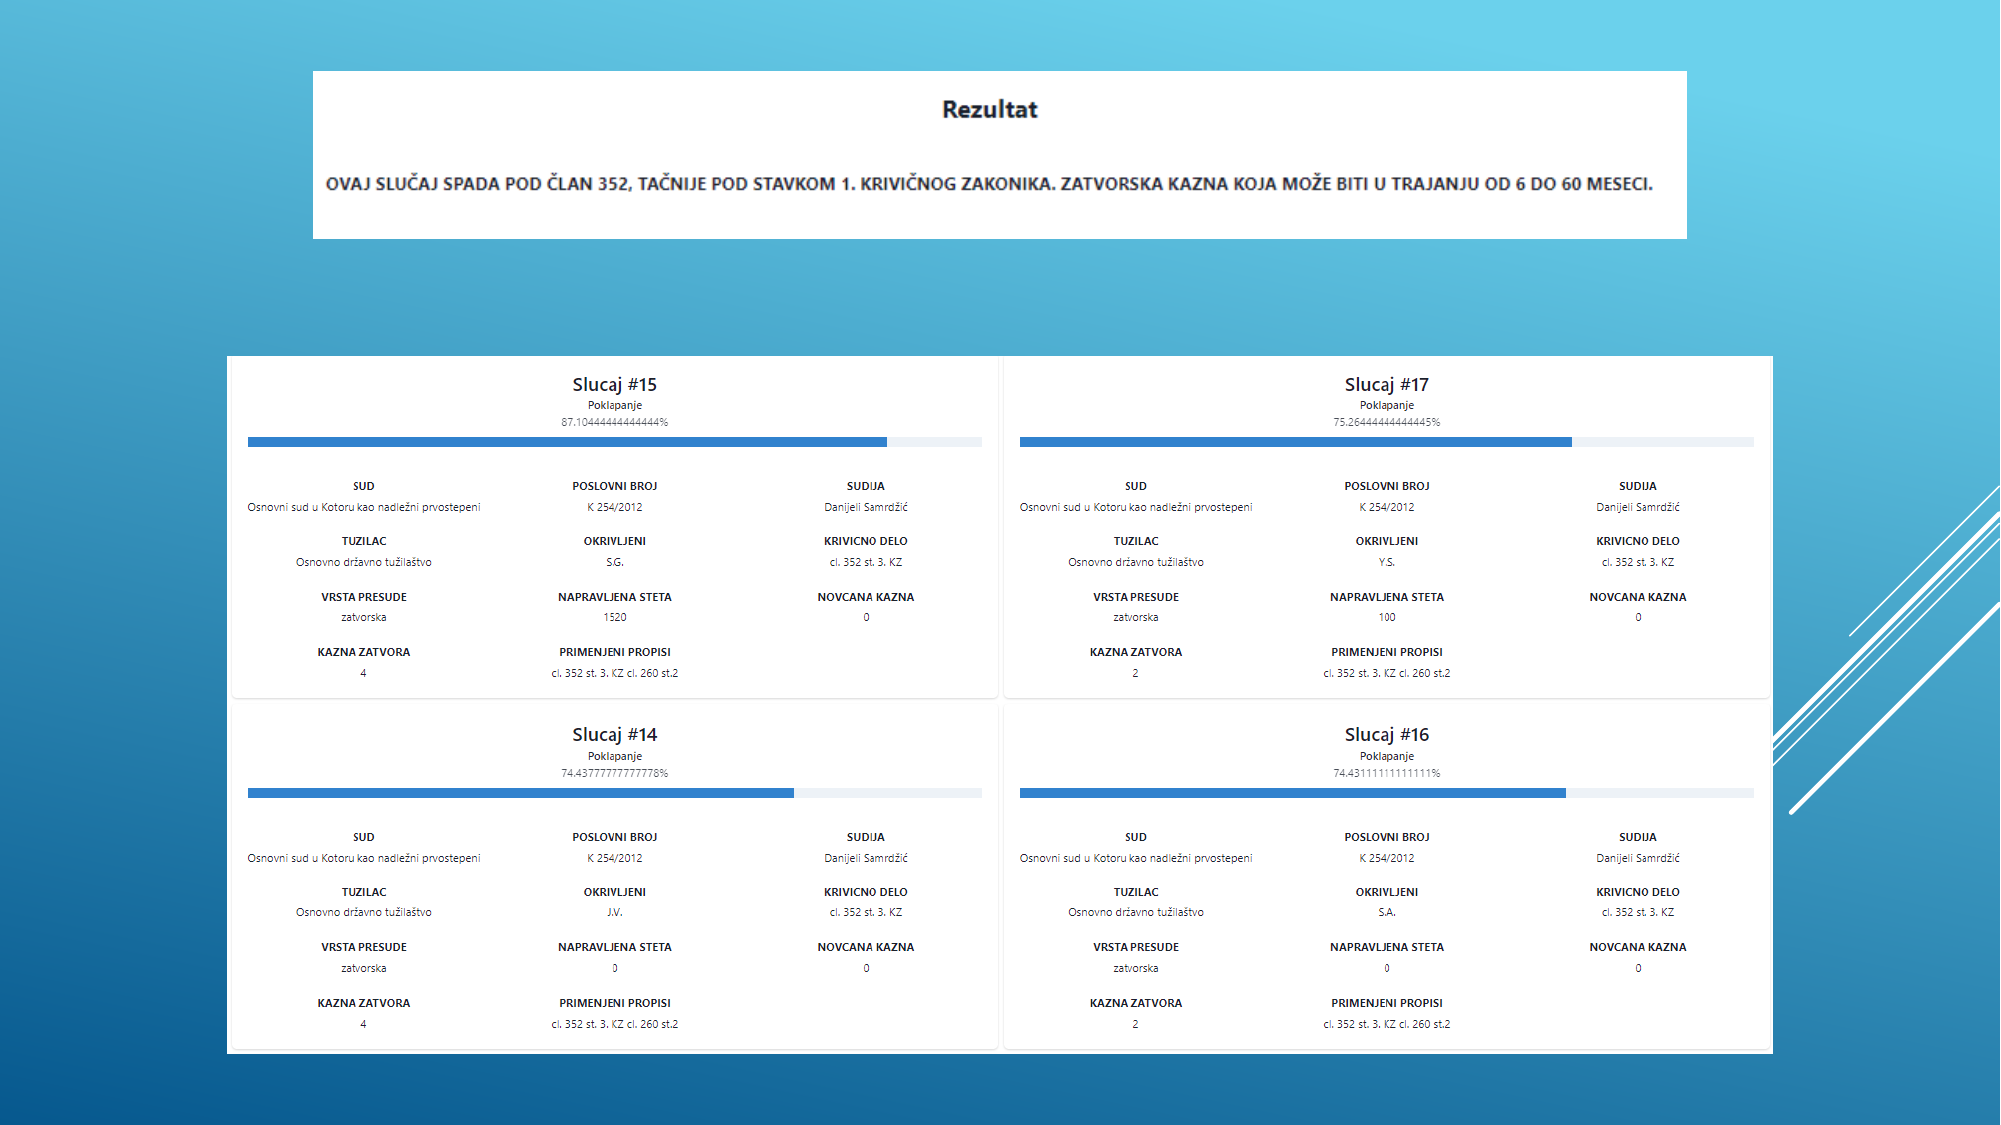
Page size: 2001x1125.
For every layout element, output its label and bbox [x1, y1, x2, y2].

picture [226, 356, 1774, 1054]
picture [313, 71, 1687, 240]
